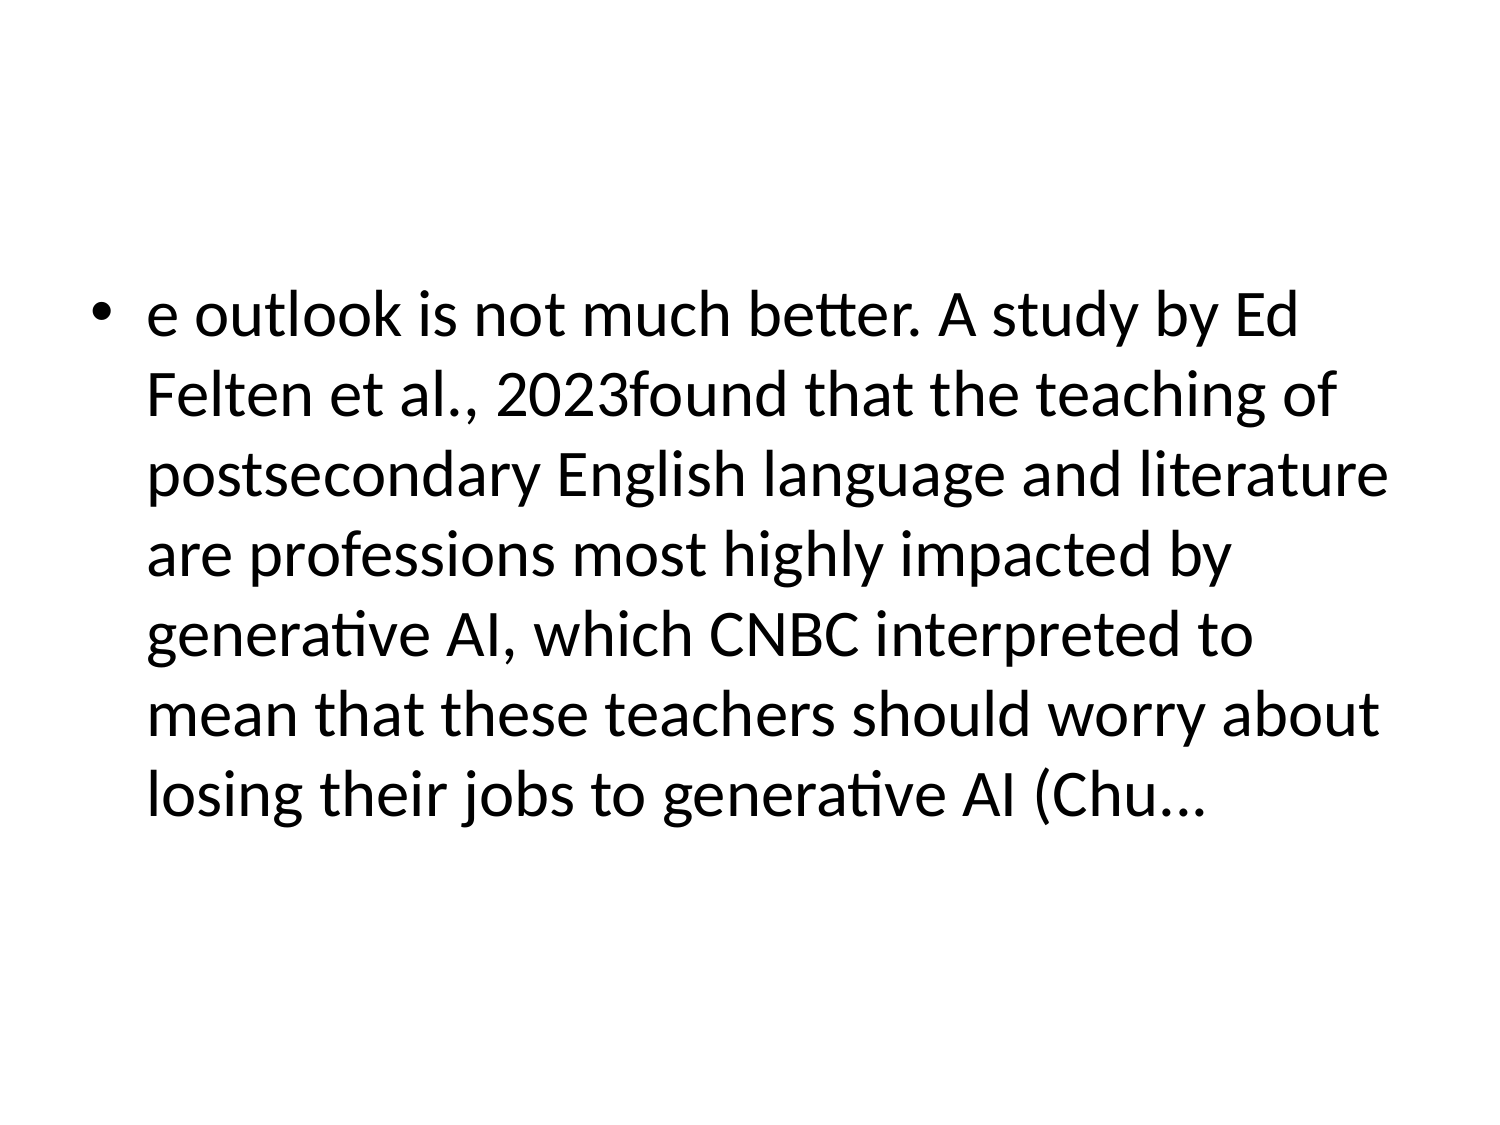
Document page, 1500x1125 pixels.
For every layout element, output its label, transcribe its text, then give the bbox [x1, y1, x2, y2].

list e outlook is not much better. A study by Ed Felten et al., 2023found that the teaching of postsecondary English language and literature are professions most highly impacted by generative AI, which CNBC interpreted to mean that these teachers should worry about losing their jobs to generative AI (Chu... [75, 262, 1425, 1005]
